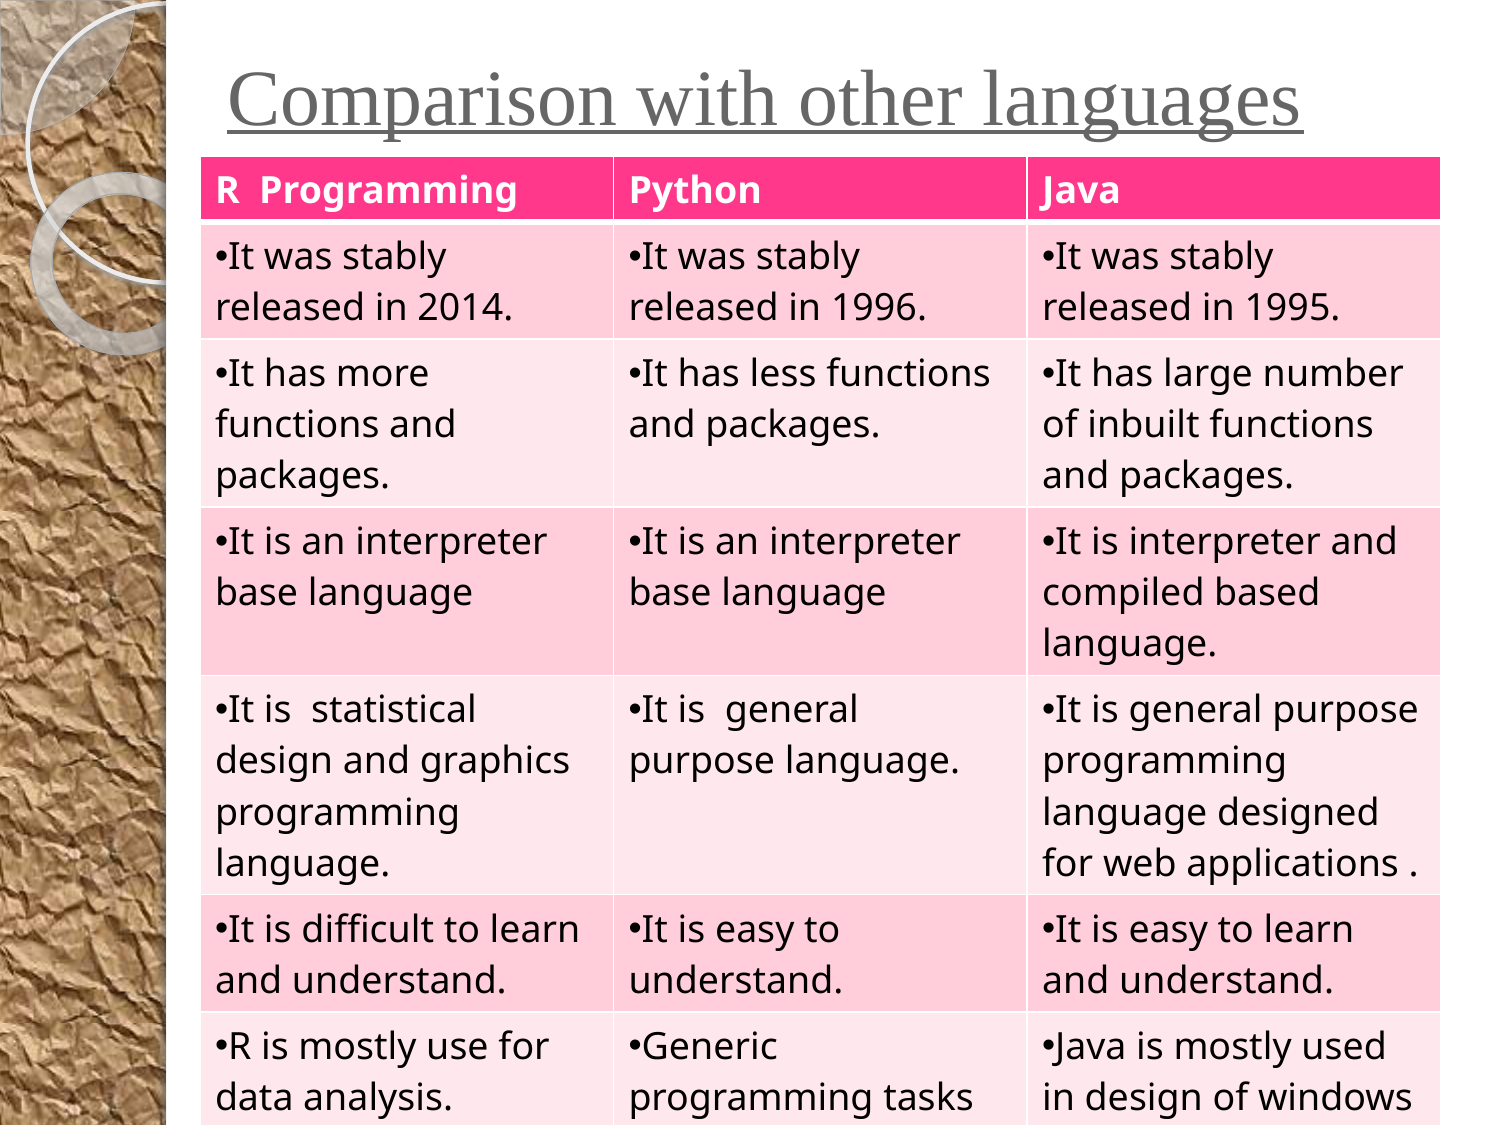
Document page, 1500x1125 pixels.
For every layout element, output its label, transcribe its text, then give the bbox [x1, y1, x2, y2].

table_cell It was stably released in 2014. [201, 225, 613, 338]
table_cell It is general purpose programming language designed for web applications . [1028, 676, 1440, 894]
table_cell It is interpreter and compiled based language. [1028, 508, 1440, 675]
table_cell Generic programming tasks such as design of software's or desktop applications. [614, 1013, 1026, 1125]
table_cell It was stably released in 1995. [1028, 225, 1440, 338]
table_cell It is easy to learn and understand. [1028, 895, 1440, 1011]
table_header Java [1028, 157, 1440, 219]
table_cell It has more functions and packages. [201, 340, 613, 506]
table_cell It has less functions and packages. [614, 340, 1026, 506]
table_cell It was stably released in 1996. [614, 225, 1026, 338]
table_cell It is an interpreter base language [614, 508, 1026, 675]
table_cell It is an interpreter base language [201, 508, 613, 675]
table_cell It is general purpose language. [614, 676, 1026, 894]
table_header R Programming [201, 157, 613, 219]
picture [0, 134, 166, 1125]
table_cell It is easy to understand. [614, 895, 1026, 1011]
table_cell It has large number of inbuilt functions and packages. [1028, 340, 1440, 506]
table_cell It is difficult to learn and understand. [201, 895, 613, 1011]
title Comparison with other languages [212, 0, 1443, 188]
table_header Python [614, 157, 1026, 219]
table_cell R is mostly use for data analysis. [201, 1013, 613, 1125]
picture [62, 195, 160, 280]
picture [32, 13, 160, 207]
picture [53, 240, 160, 332]
table_cell Java is mostly used in design of windows applications and web applications. [1028, 1013, 1440, 1125]
picture [136, 0, 166, 4]
table_cell It is statistical design and graphics programming language. [201, 676, 613, 894]
